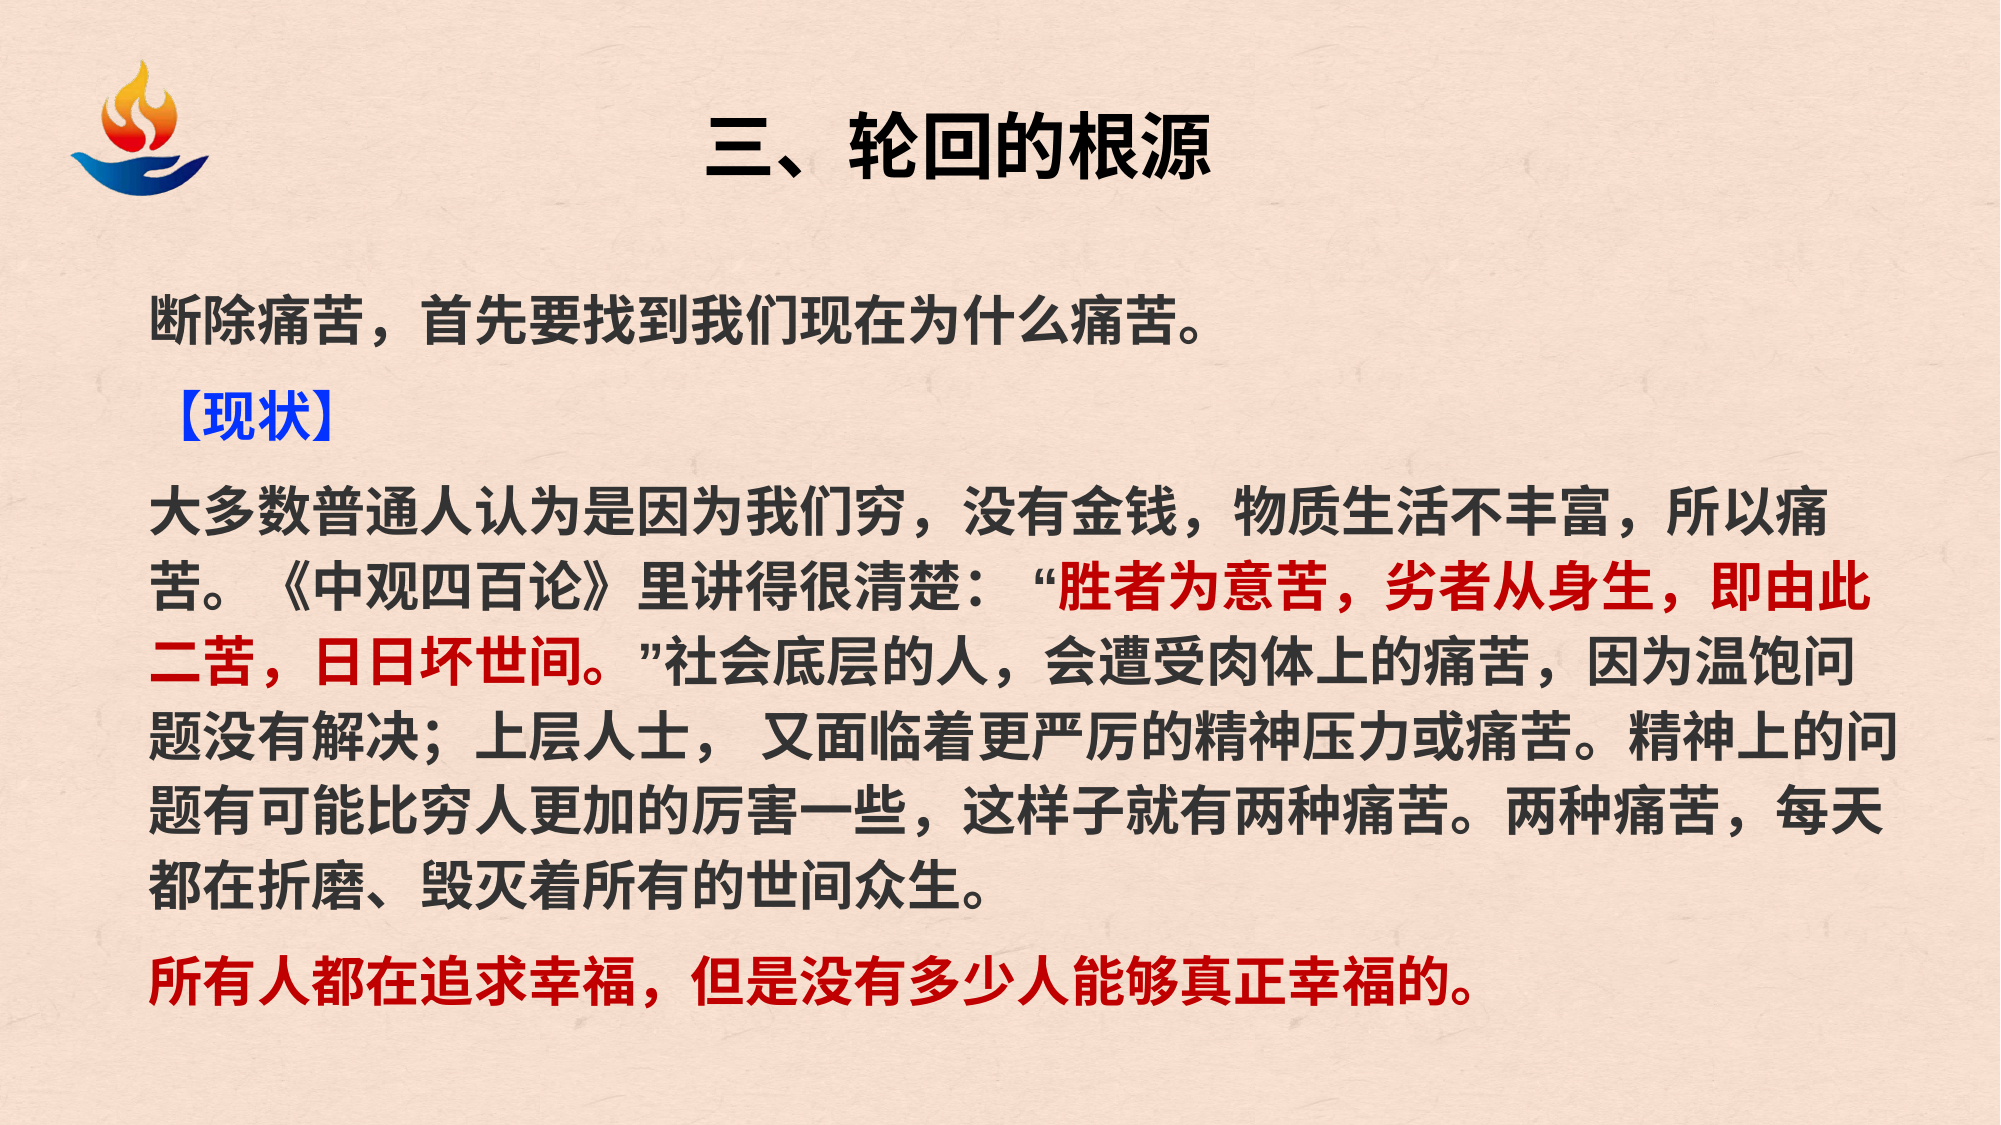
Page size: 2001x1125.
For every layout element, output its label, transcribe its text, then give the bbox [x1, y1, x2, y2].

text_box 断除痛苦，首先要找到我们现在为什么痛苦。 【现状】 大多数普通人认为是因为我们穷，没有金钱，物质生活不丰富，所以痛苦。《中观四百论》里讲得很清楚： “胜者为意苦，劣者从身生，即由此二苦，日日坏世间。”社会底层的人，会遭受肉体上的痛苦，因为温饱问题没有解决；上层人士， 又面临着更严厉的精神压力或痛苦。精神上的问题有可能比穷人更加的厉害一些，这样子就有两种痛苦。两种痛苦，每天都在折磨、毁灭着所有的世间众生。 所有人都在追求幸福，但是没有多少人能够真正幸福的。 [133, 261, 1917, 1057]
picture [0, 0, 2001, 1125]
text_box 三、轮回的根源 [386, 66, 1529, 231]
